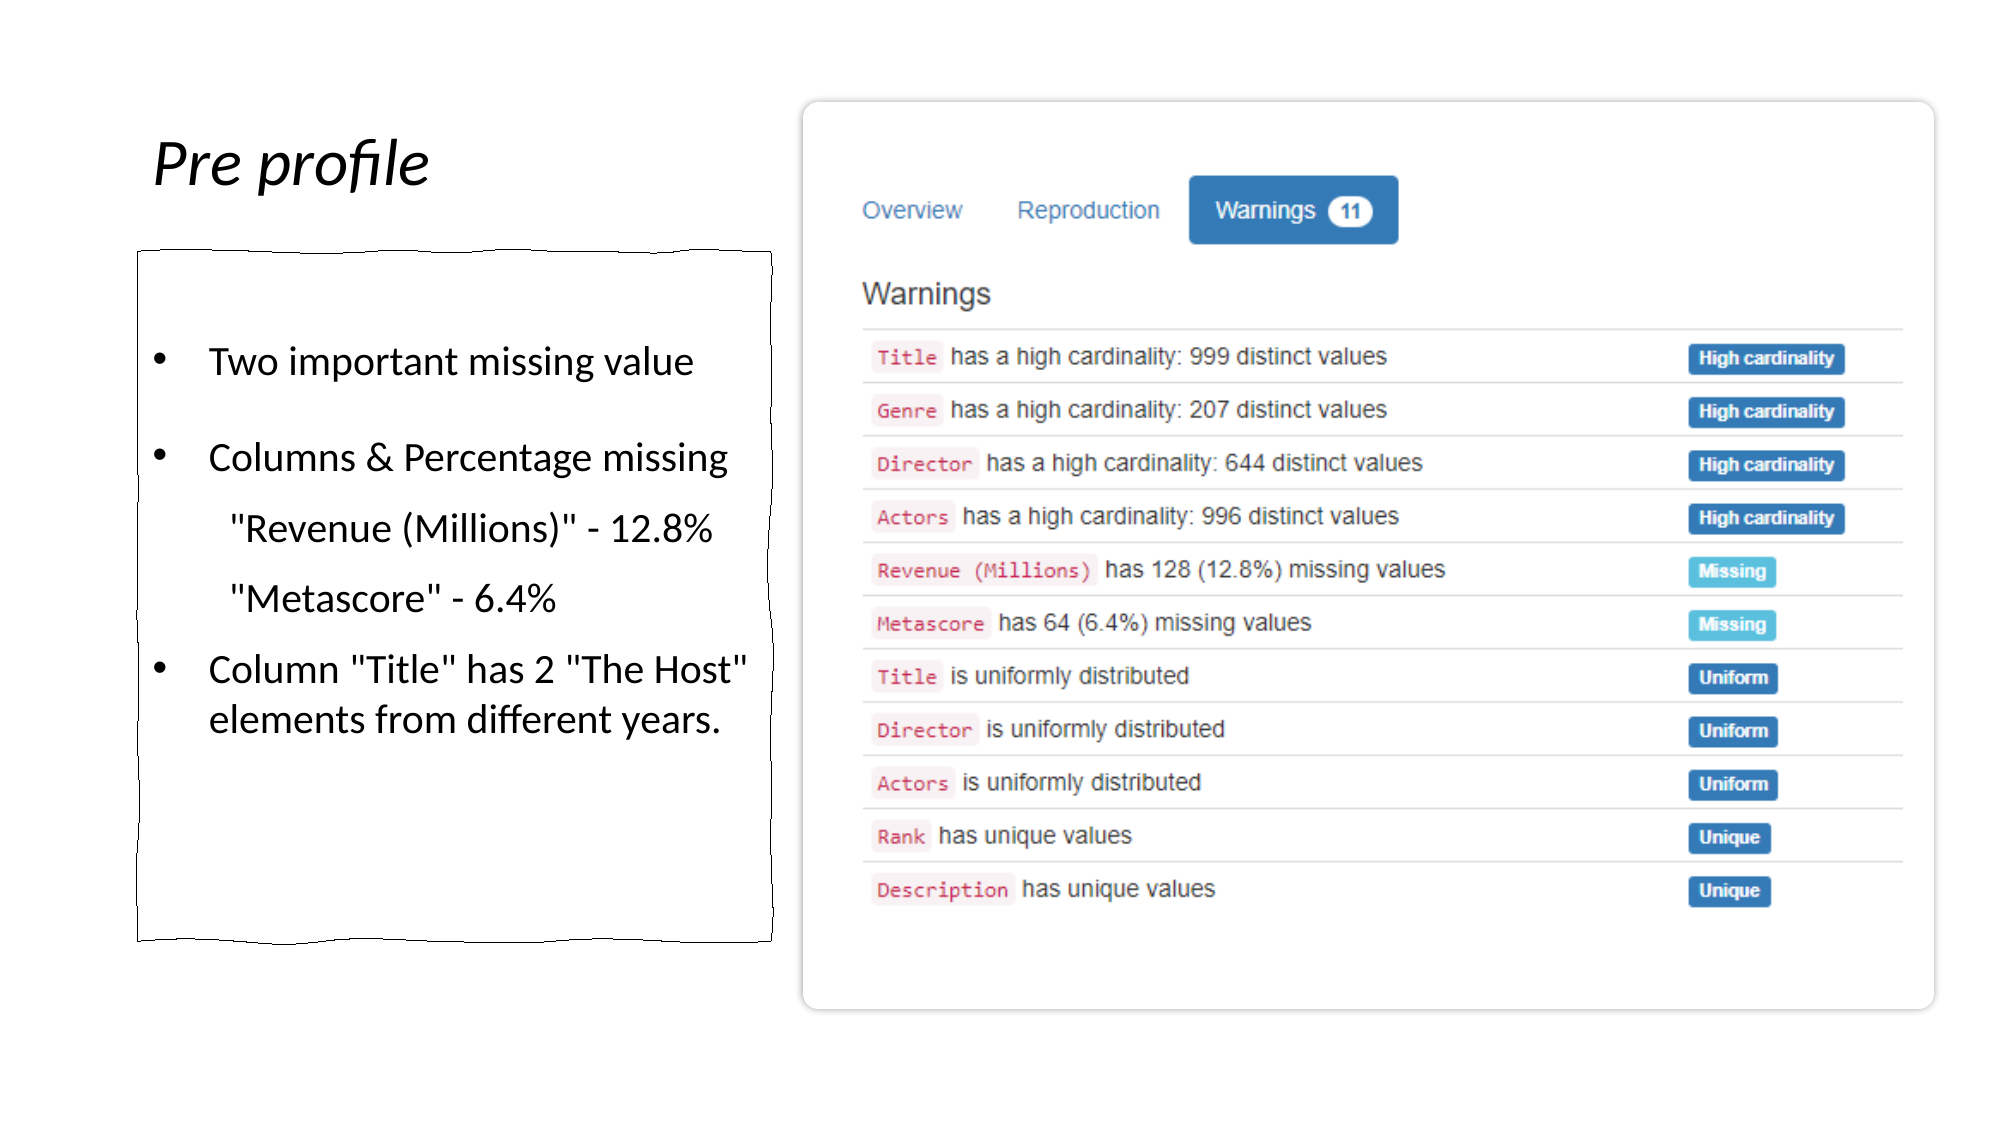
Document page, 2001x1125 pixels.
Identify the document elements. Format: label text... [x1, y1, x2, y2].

text_box Two important missing value Columns & Percentage missing "Revenue (Millions)" - 12.8% "Metascore" - 6.4% Column "Title" has 2 "The Host" elements from different years. [135, 248, 774, 945]
title Pre profile [137, 75, 783, 208]
picture [833, 133, 1903, 978]
